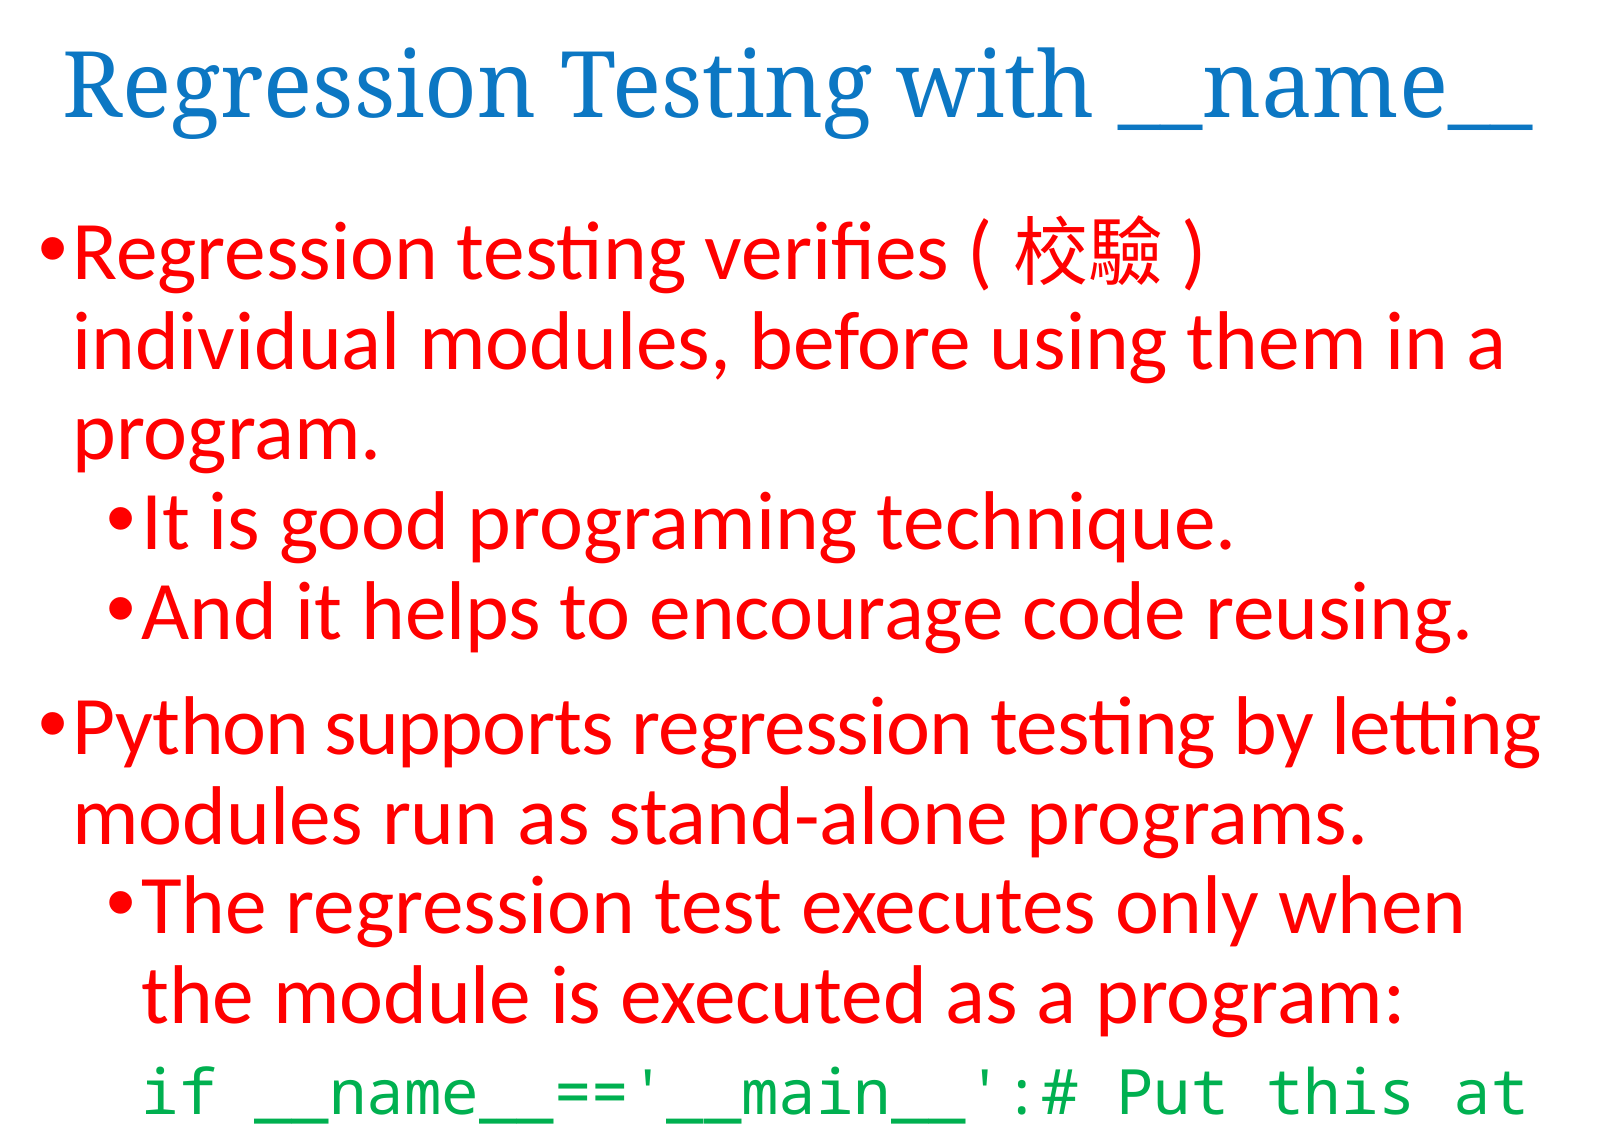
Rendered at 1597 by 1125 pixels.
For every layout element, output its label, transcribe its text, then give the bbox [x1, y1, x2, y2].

list Regression testing verifies (校驗) individual modules, before using them in a program. It is good programing technique. And it helps to encourage code reusing. Python supports regression testing by letting modules run as stand-alone programs. The regression test executes only when the module is executed as a program: if __name__=='__main__':# Put this at doRegressTest() # top level [23, 200, 1561, 1125]
text_box Regression Testing with __name__ [0, 32, 1596, 145]
